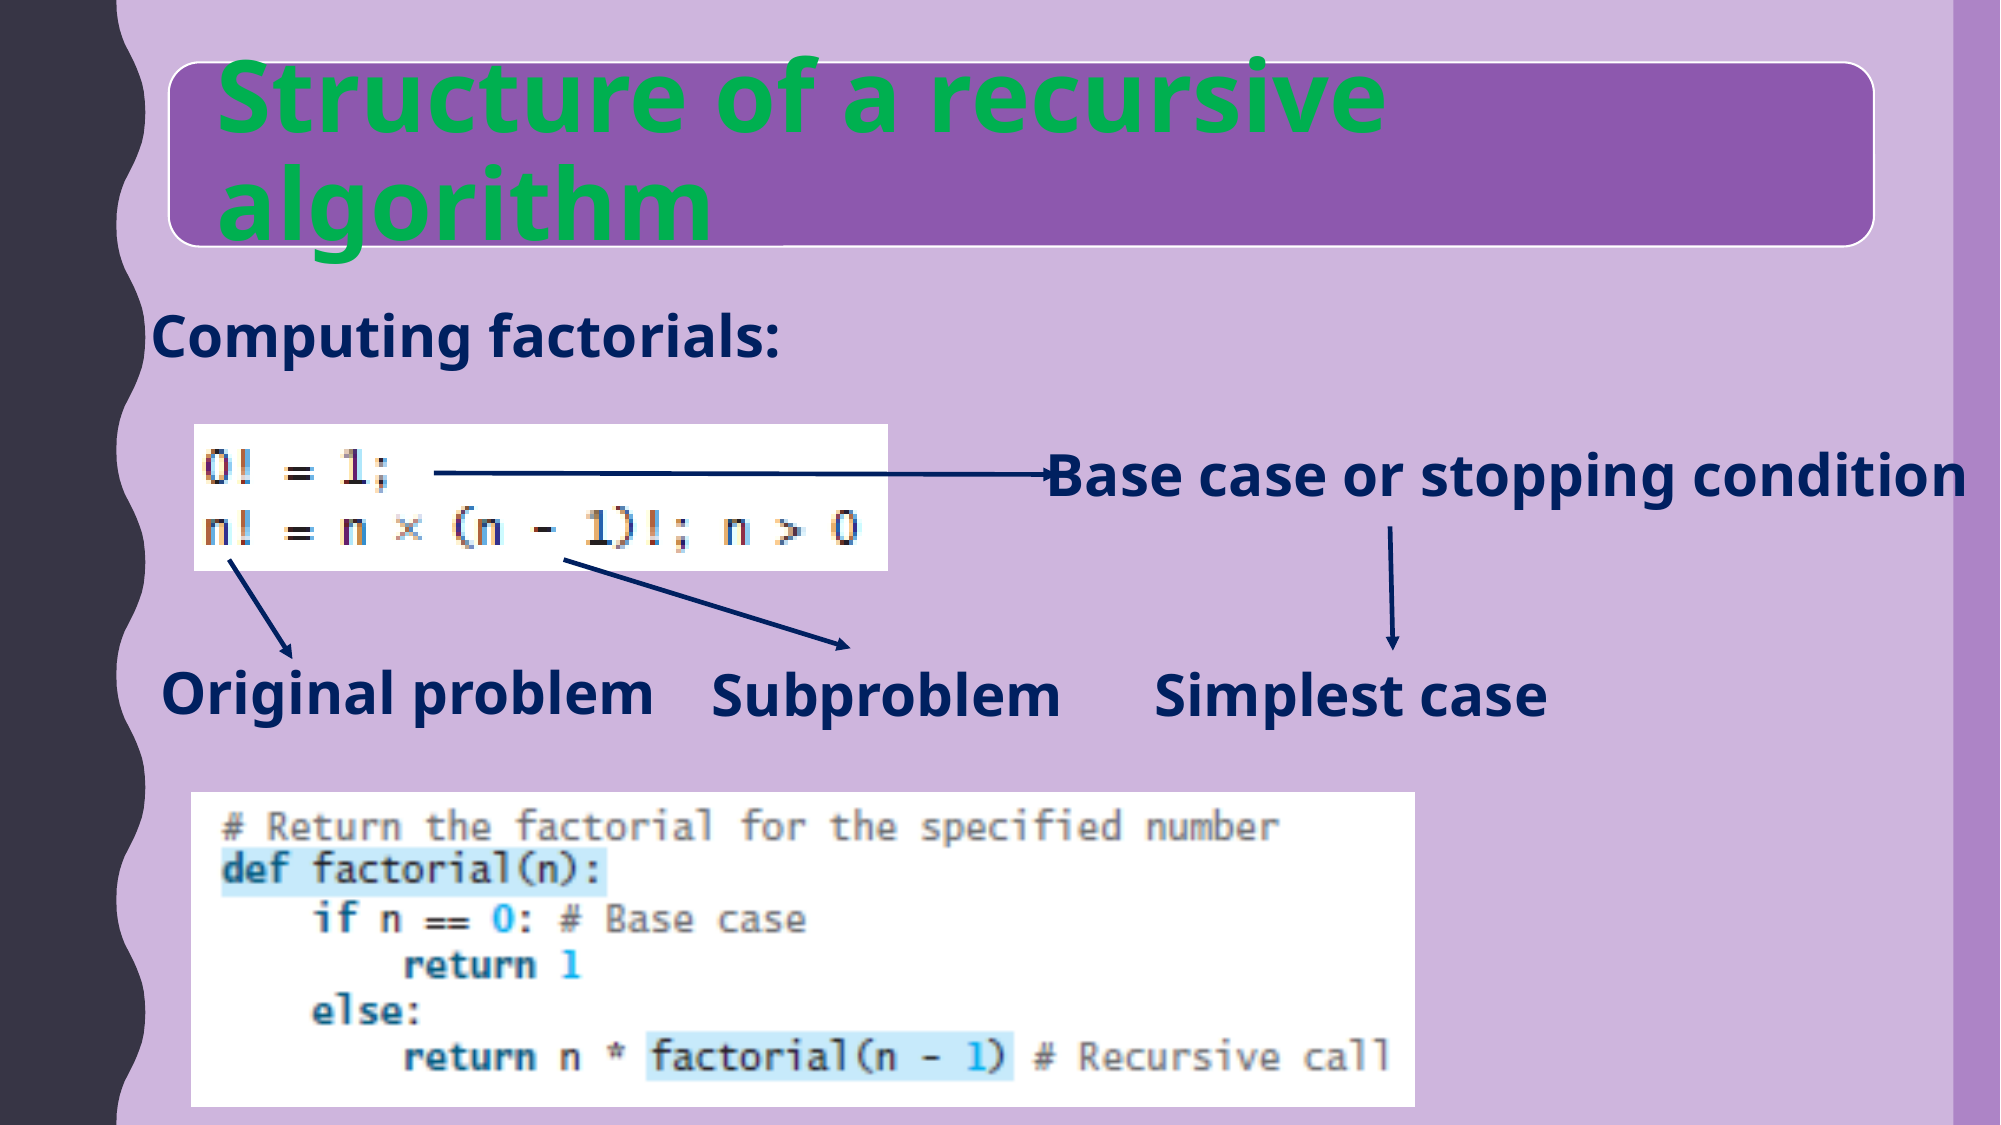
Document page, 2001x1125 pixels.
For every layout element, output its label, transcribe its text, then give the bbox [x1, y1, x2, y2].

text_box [566, 562, 849, 646]
text_box Computing factorials: [135, 292, 796, 377]
text_box Original problem [145, 648, 671, 734]
picture [194, 424, 888, 571]
text_box Simplest case [1139, 650, 1564, 736]
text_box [169, 58, 1874, 249]
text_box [230, 563, 292, 658]
picture [191, 792, 1415, 1107]
text_box Base case or stopping condition [1030, 430, 1984, 516]
text_box Subproblem [696, 650, 1079, 736]
